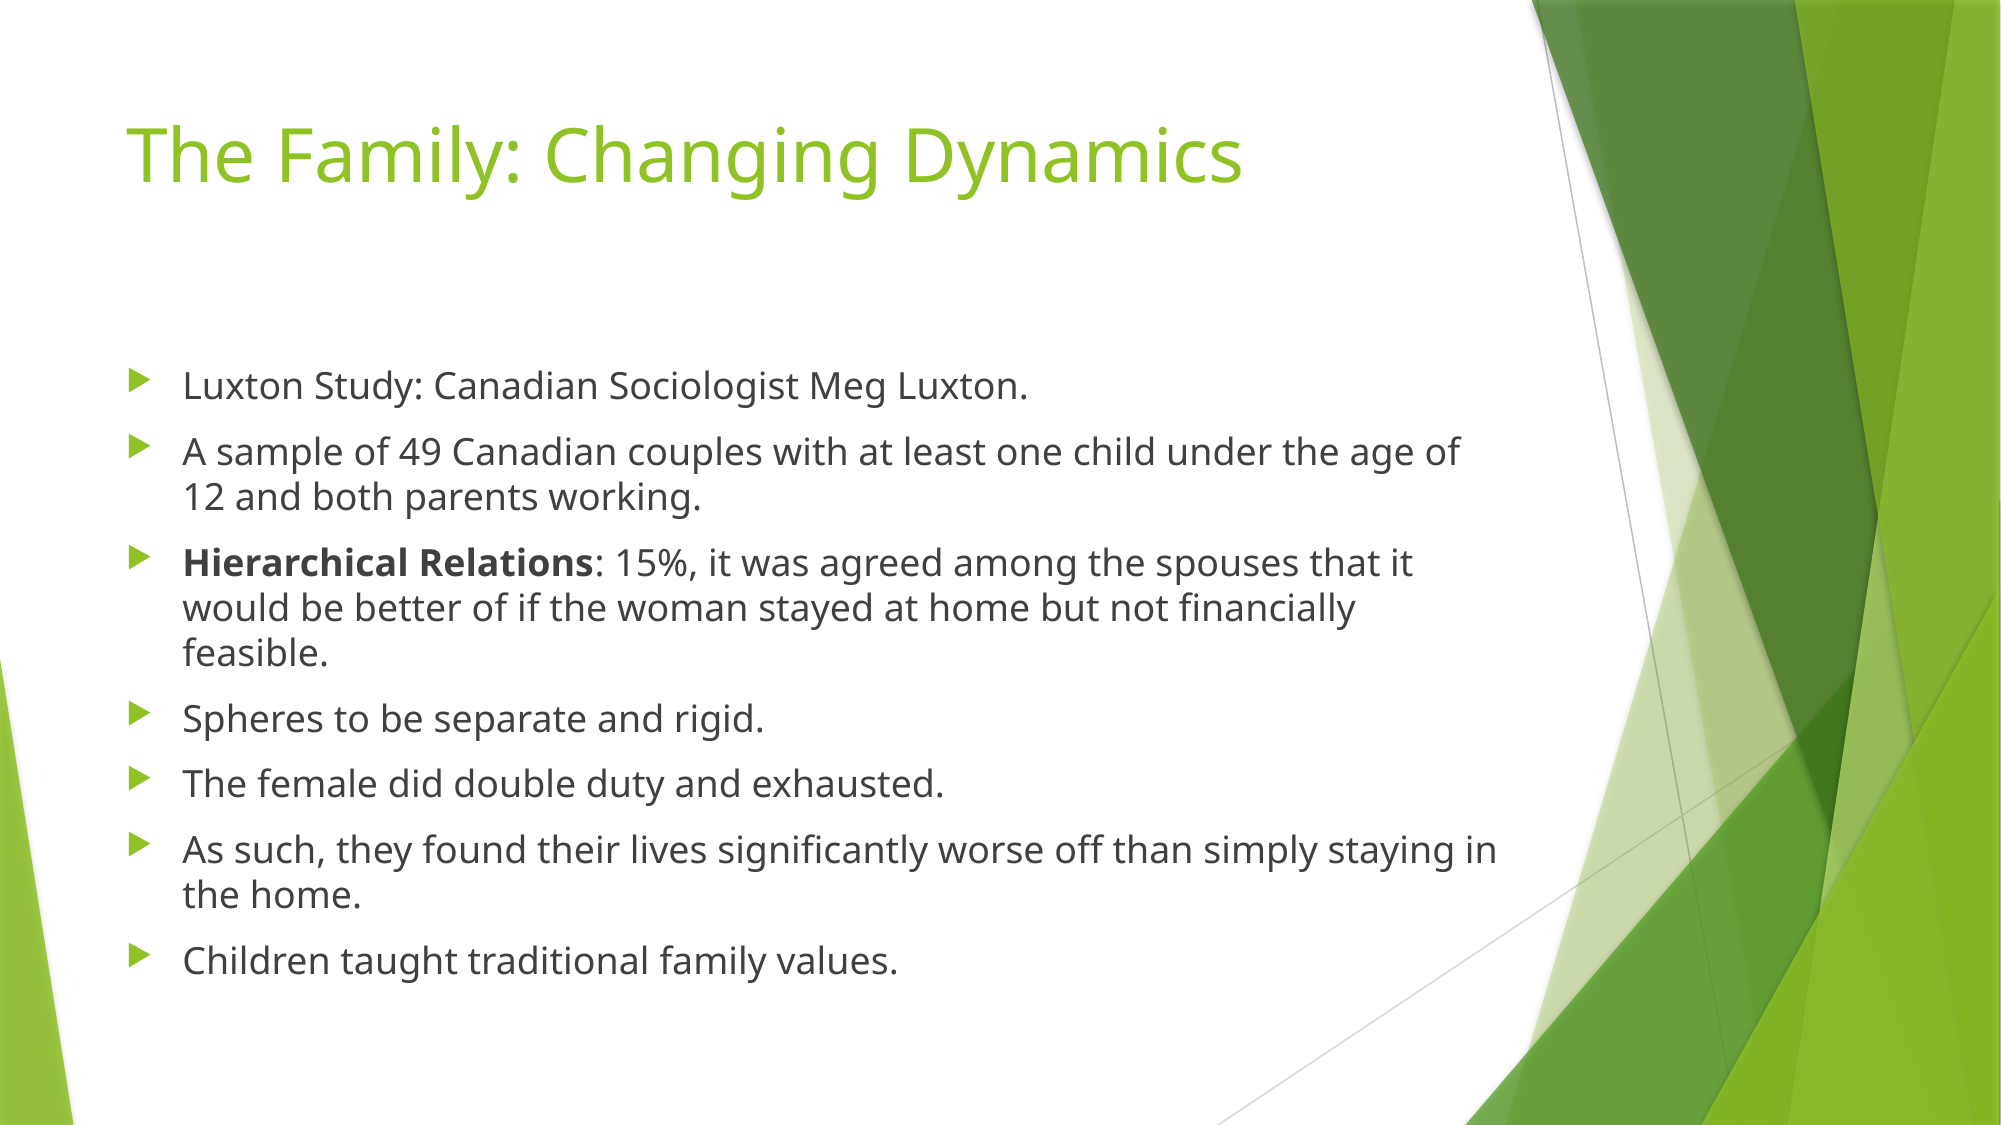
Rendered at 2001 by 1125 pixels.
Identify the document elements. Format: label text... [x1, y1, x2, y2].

title The Family: Changing Dynamics [111, 99, 1522, 317]
list Luxton Study: Canadian Sociologist Meg Luxton. A sample of 49 Canadian couples with at least one child under the age of 12 and both parents working. Hierarchical Relations: 15%, it was agreed among the spouses that it would be better of if the woman stayed at home but not financially feasible. Spheres to be separate and rigid. The female did double duty and exhausted. As such, they found their lives significantly worse off than simply staying in the home. Children taught traditional family values. [111, 354, 1522, 992]
